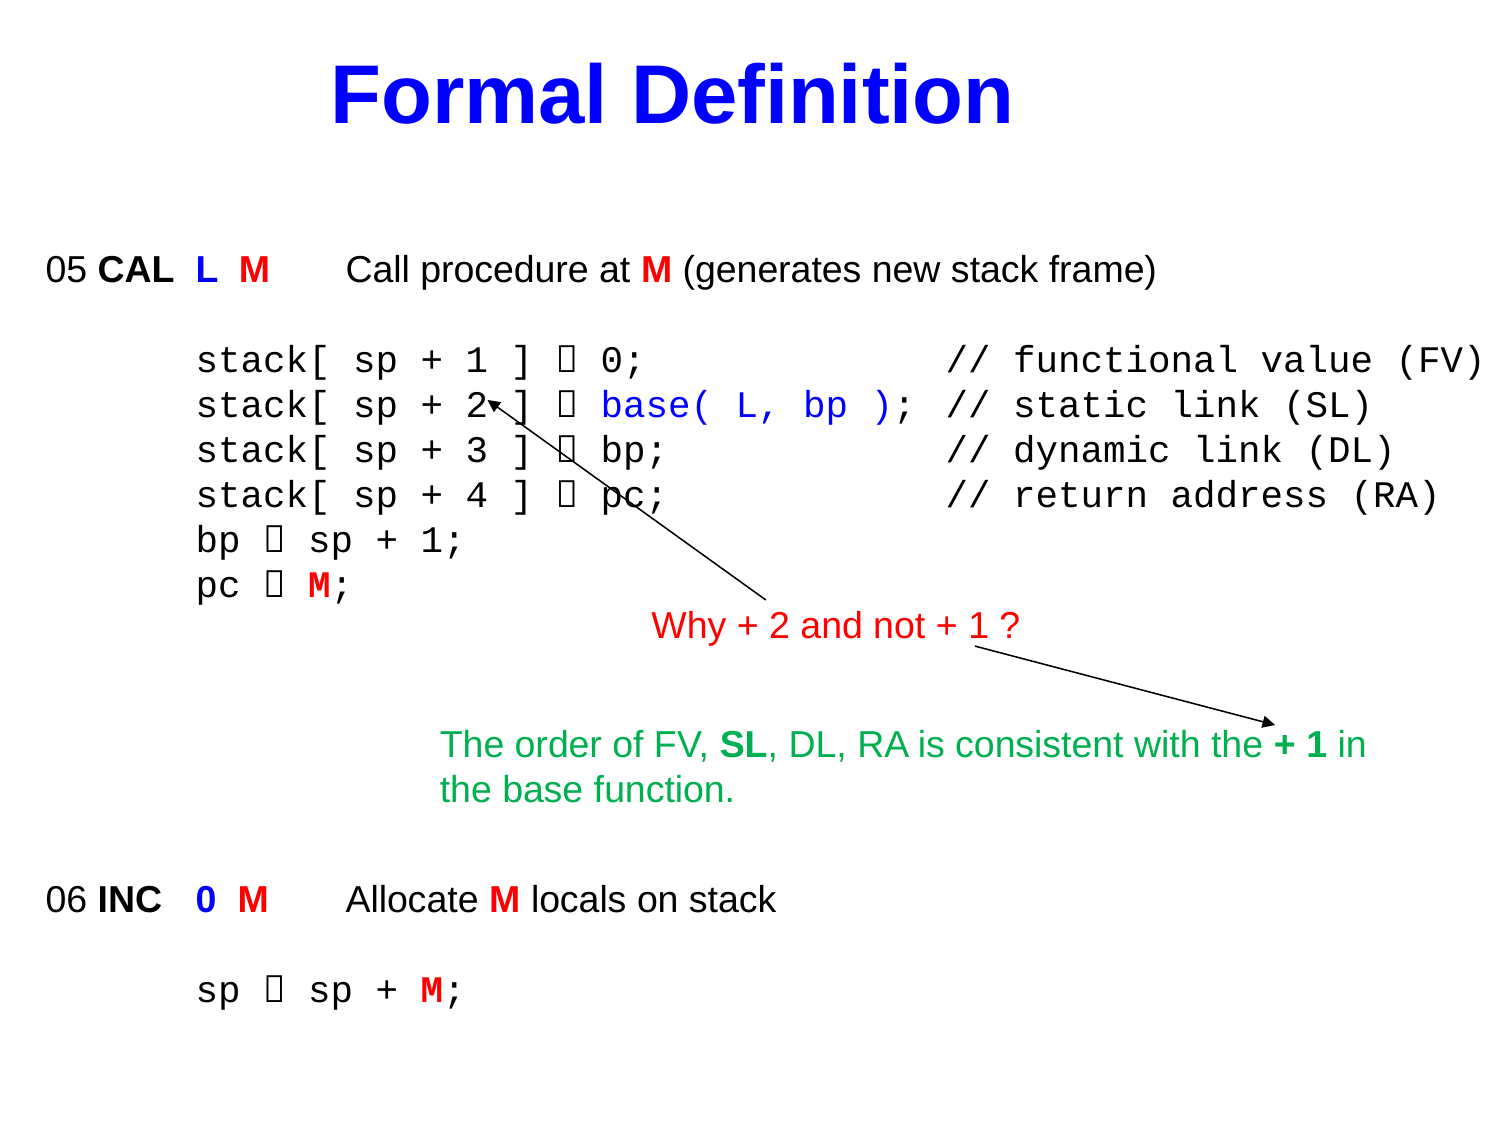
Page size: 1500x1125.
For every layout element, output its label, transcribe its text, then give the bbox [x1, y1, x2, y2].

text_box 05 CAL L M Call procedure at M (generates new stack frame) stack[ sp + 1 ]  0; // functional value (FV) stack[ sp + 2 ]  base( L, bp ); // static link (SL) stack[ sp + 3 ]  bp; // dynamic link (DL) stack[ sp + 4 ]  pc; // return address (RA) bp  sp + 1; pc  M; 06 INC 0 M Allocate M locals on stack sp  sp + M; [30, 237, 1500, 1063]
text_box Formal Definition [239, 24, 1031, 150]
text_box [974, 645, 1276, 726]
text_box Why + 2 and not + 1 ? [636, 594, 1036, 654]
text_box The order of FV, SL, DL, RA is consistent with the + 1 in the base function. [424, 712, 1384, 818]
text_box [487, 399, 767, 601]
